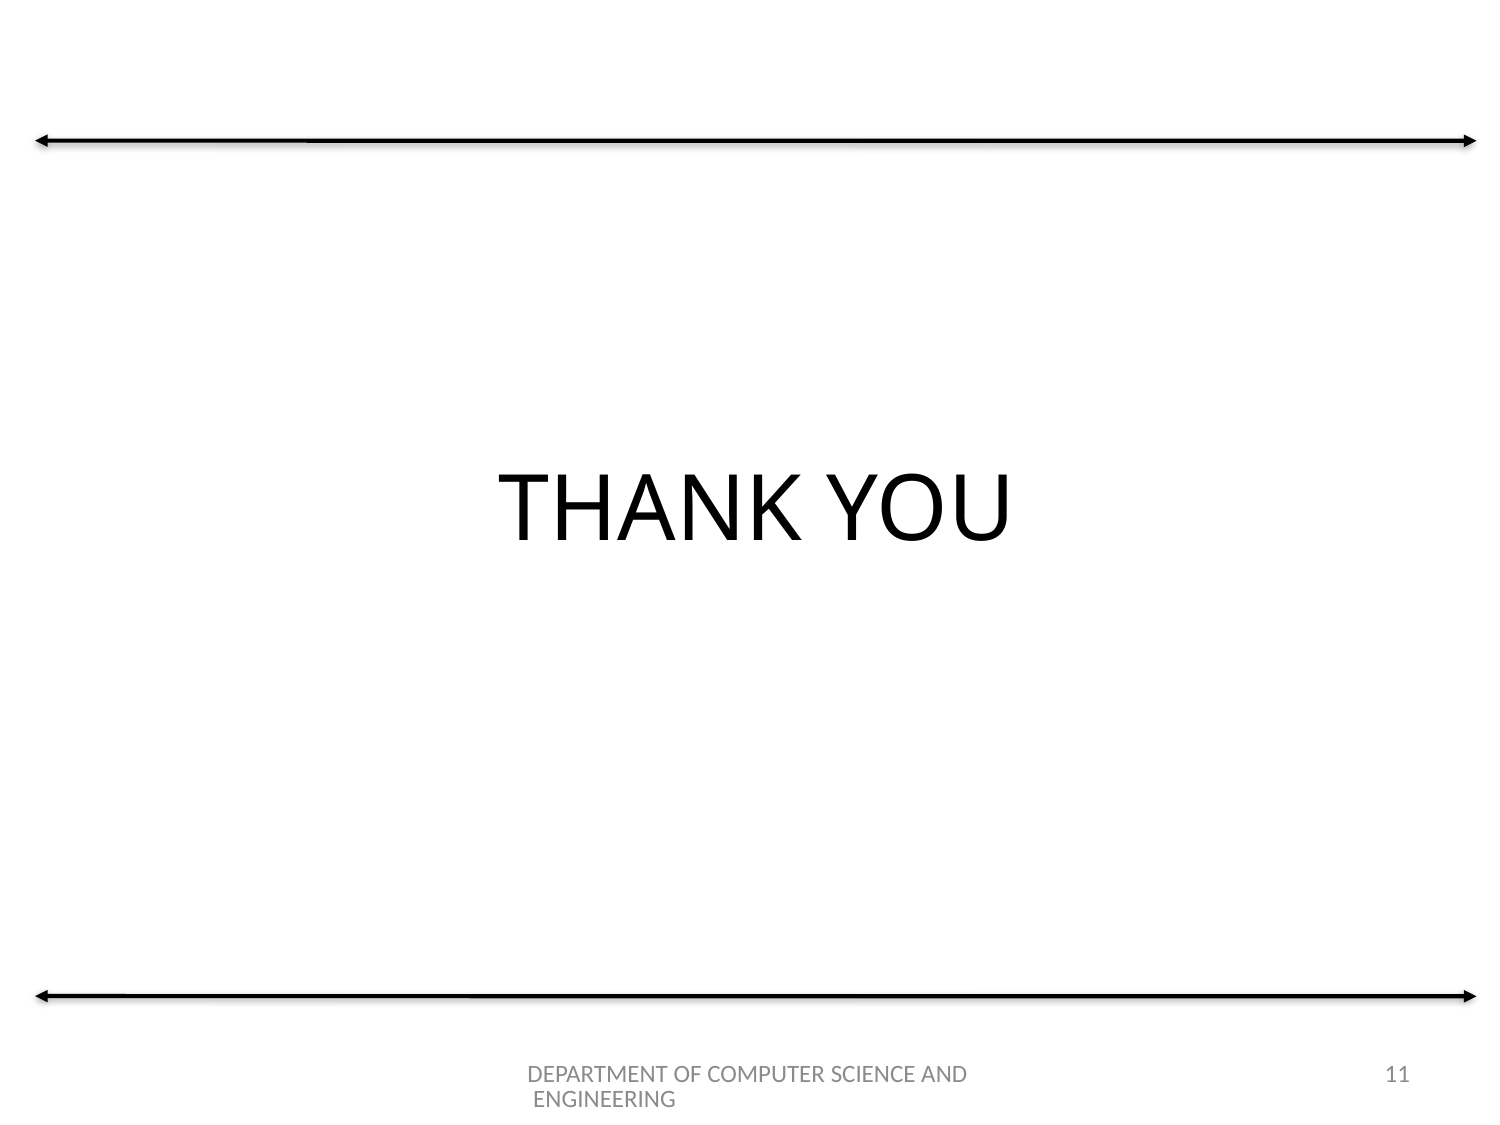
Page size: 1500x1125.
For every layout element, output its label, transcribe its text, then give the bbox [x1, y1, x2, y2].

footer DEPARTMENT OF COMPUTER SCIENCE AND ENGINEERING [512, 1042, 988, 1103]
title THANK YOU [82, 410, 1432, 598]
slide_number 11 [1074, 1042, 1425, 1103]
